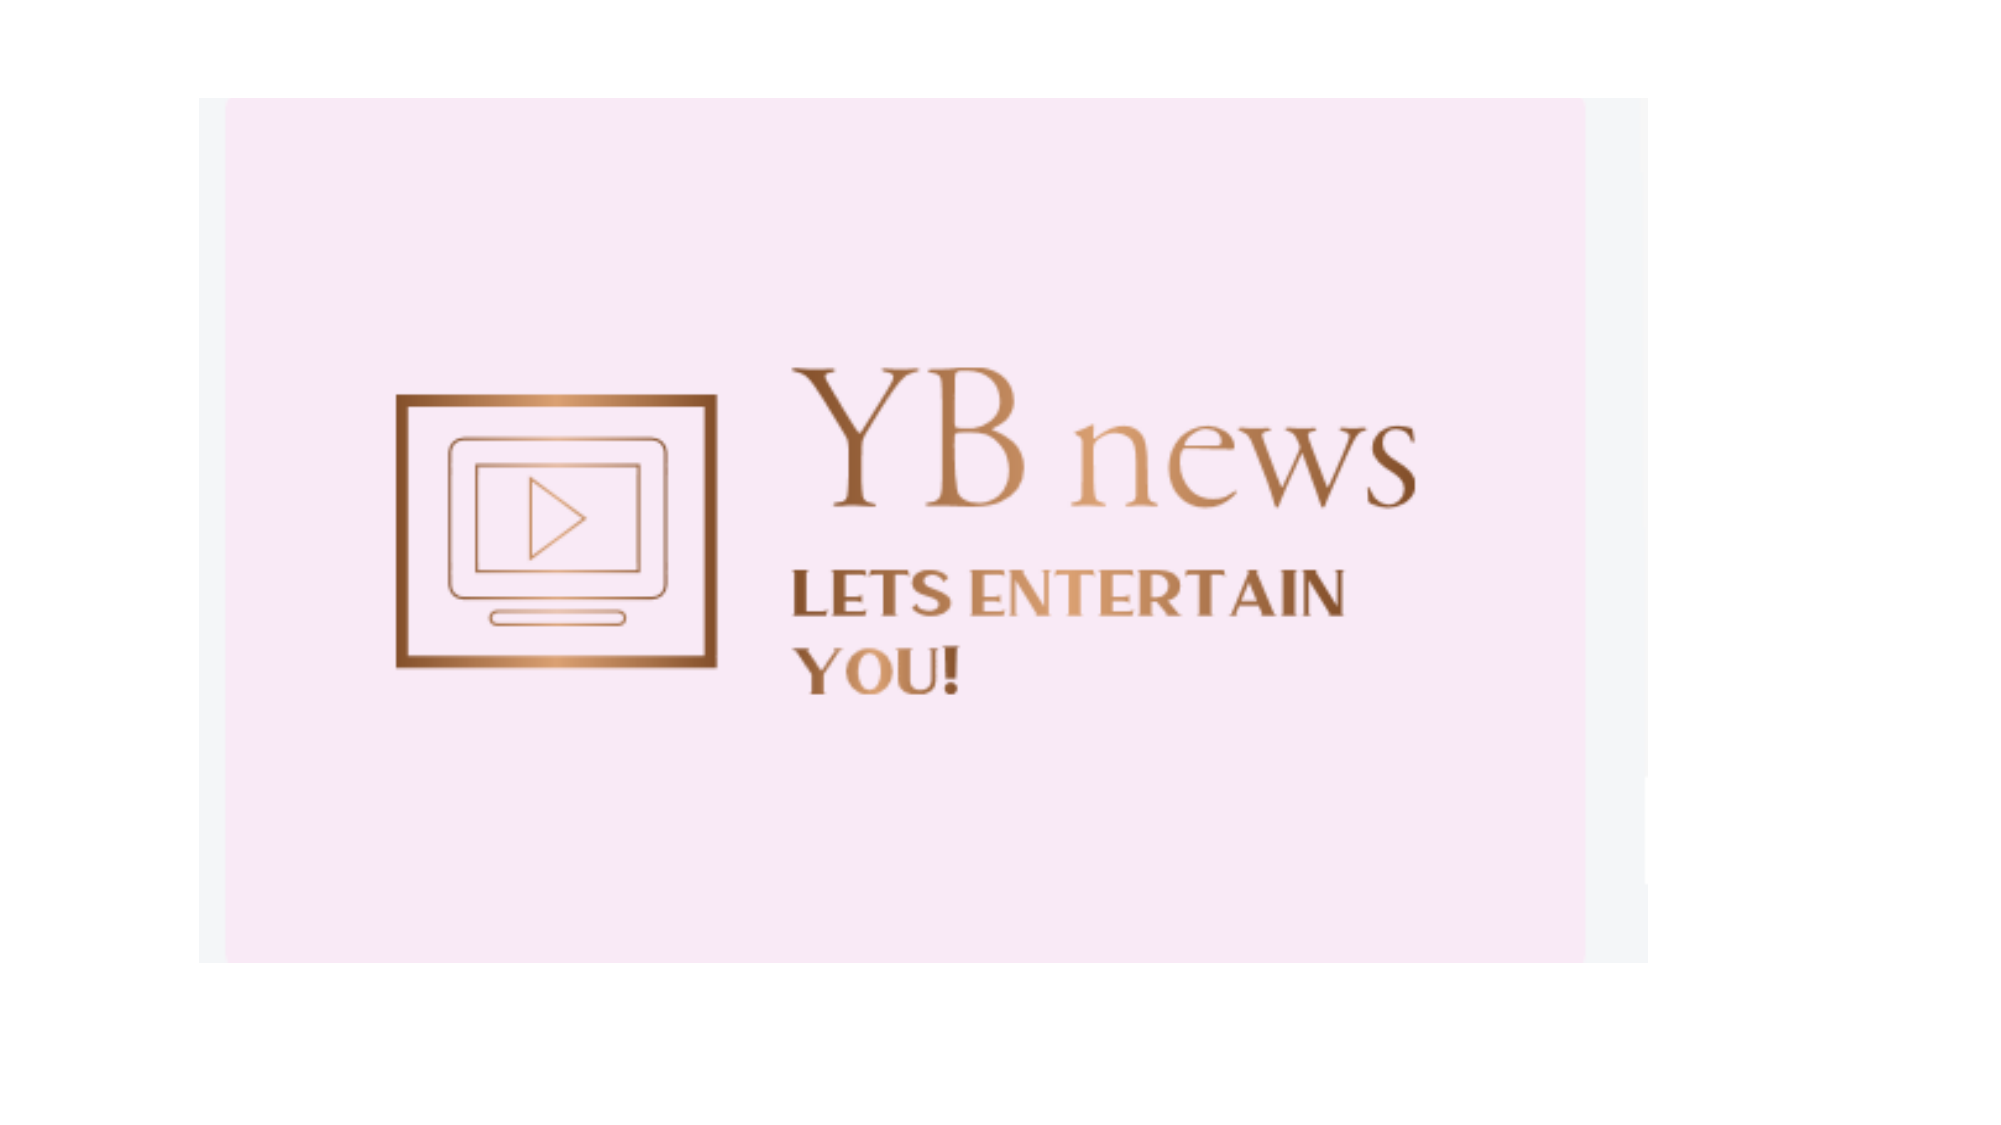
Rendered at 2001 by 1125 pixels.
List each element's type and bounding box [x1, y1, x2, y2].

picture [199, 98, 1648, 963]
